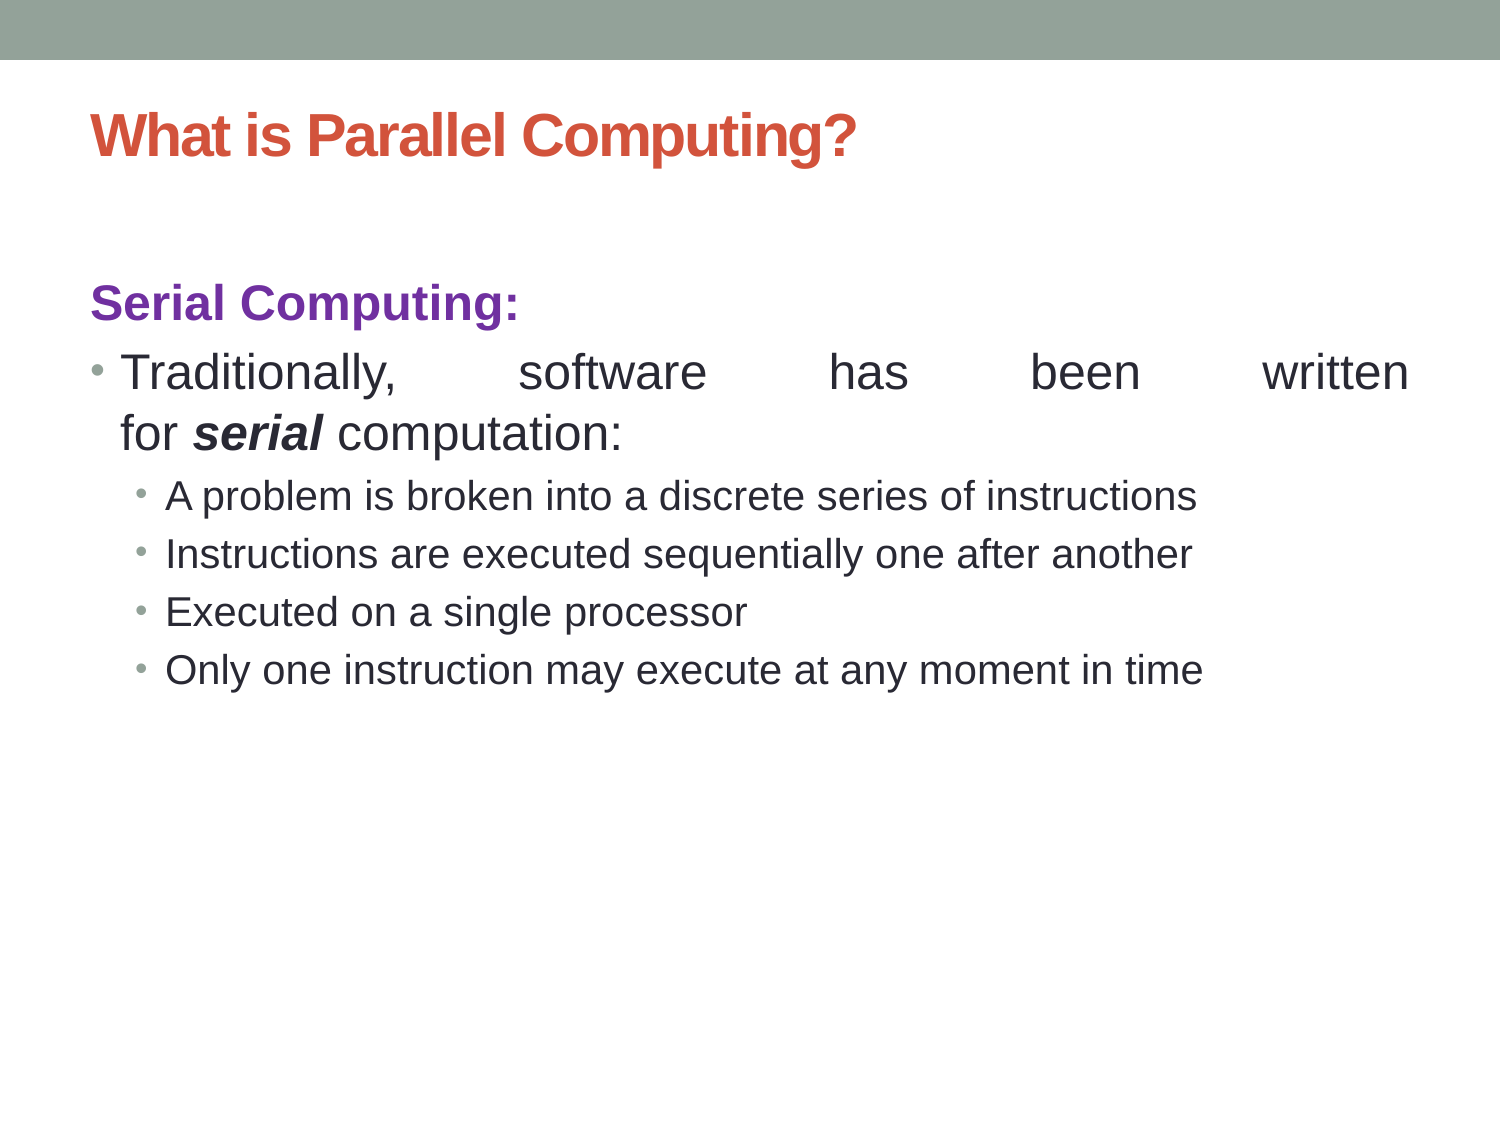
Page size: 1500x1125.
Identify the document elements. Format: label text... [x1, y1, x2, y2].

title What is Parallel Computing? [75, 87, 1425, 250]
list Serial Computing: Traditionally, software has been written for serial computation: A problem is broken into a discrete series of instructions Instructions are executed sequentially one after another Executed on a single processor Only one instruction may execute at any moment in time [75, 262, 1425, 1063]
